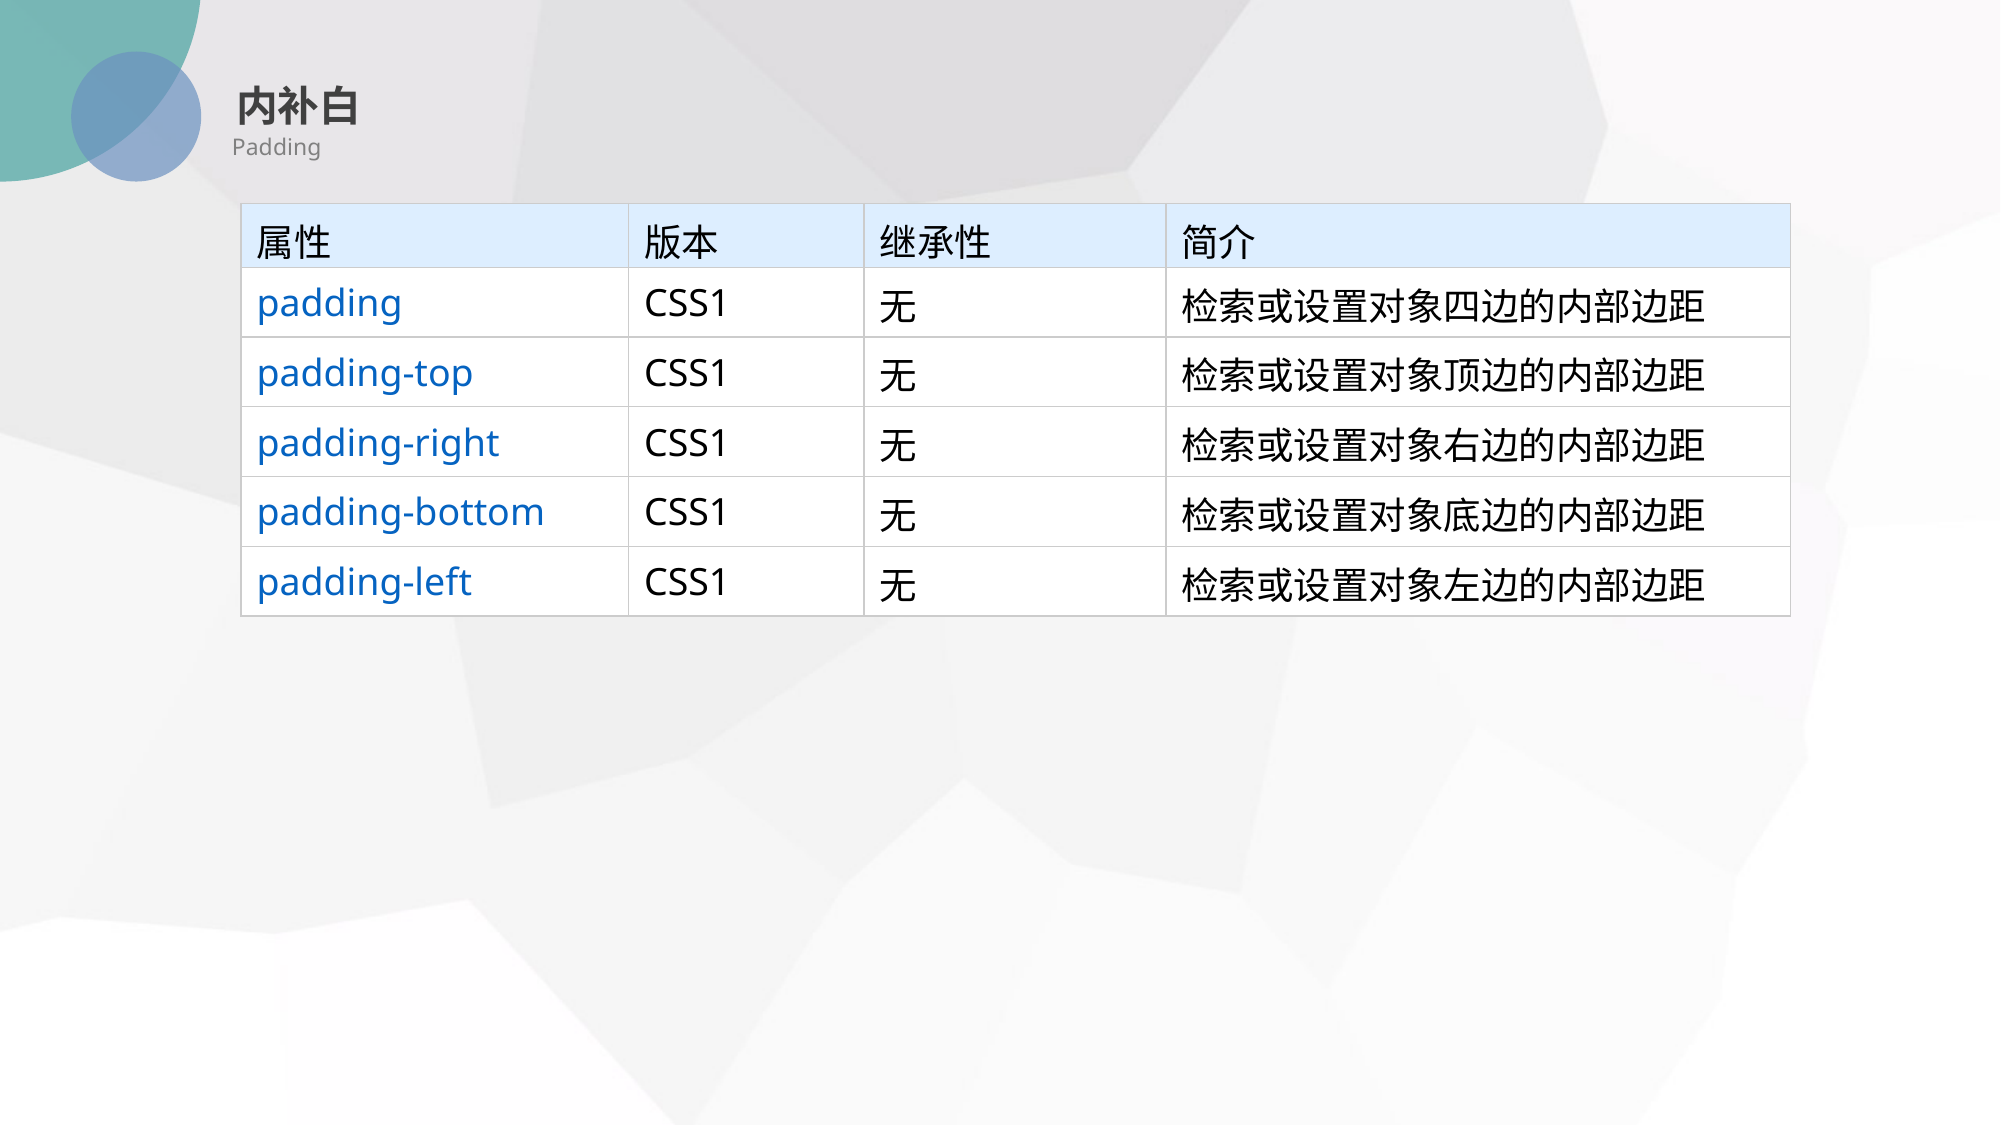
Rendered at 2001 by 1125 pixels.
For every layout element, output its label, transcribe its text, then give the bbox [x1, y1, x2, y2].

table_cell 检索或设置对象顶边的内部边距 [1167, 338, 1790, 406]
table_cell 无 [865, 338, 1165, 406]
table_cell CSS1 [629, 268, 863, 336]
table_cell 检索或设置对象左边的内部边距 [1167, 547, 1790, 615]
table_cell 无 [865, 477, 1165, 546]
table_cell 无 [865, 547, 1165, 615]
table_cell 检索或设置对象四边的内部边距 [1167, 268, 1790, 336]
table_cell CSS1 [629, 407, 863, 476]
table_cell 检索或设置对象底边的内部边距 [1167, 477, 1790, 546]
text_box [70, 50, 203, 183]
table_cell CSS1 [629, 338, 863, 406]
table_header 属性 [242, 204, 628, 267]
table_cell CSS1 [629, 547, 863, 615]
table_cell 无 [865, 407, 1165, 476]
table_cell padding [242, 268, 628, 336]
table_cell padding-top [242, 338, 628, 406]
text_box 内补白 [221, 72, 377, 137]
text_box [0, 0, 202, 183]
table_cell padding-right [242, 407, 628, 476]
table_header 简介 [1167, 204, 1790, 267]
table_cell CSS1 [629, 477, 863, 546]
table_cell 检索或设置对象右边的内部边距 [1167, 407, 1790, 476]
table_header 版本 [629, 204, 863, 267]
table_cell padding-left [242, 547, 628, 615]
table_cell 无 [865, 268, 1165, 336]
table_cell padding-bottom [242, 477, 628, 546]
text_box Padding [217, 125, 337, 168]
table_header 继承性 [865, 204, 1165, 267]
picture [0, 0, 2001, 1125]
